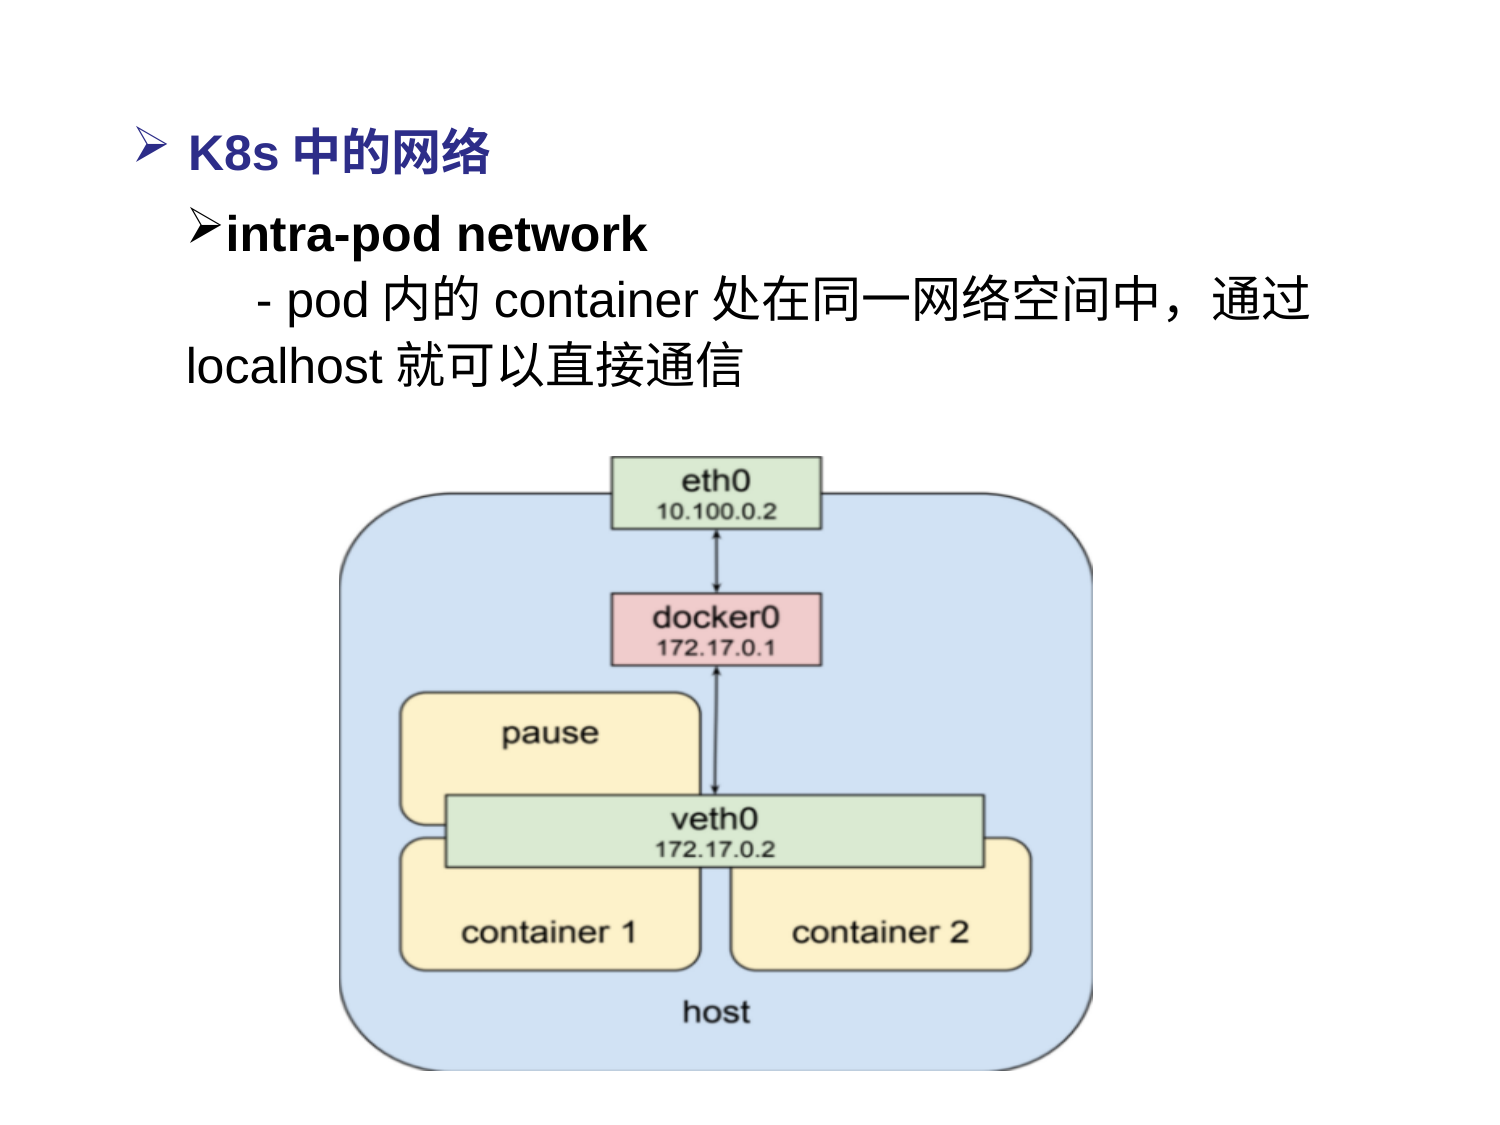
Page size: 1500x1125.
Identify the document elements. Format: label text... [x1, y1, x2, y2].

text_box K8s中的网络 [117, 112, 562, 188]
picture [339, 456, 1093, 1071]
text_box intra-pod network - pod内的container处在同一网络空间中，通过localhost就可以直接通信 [171, 188, 1416, 401]
